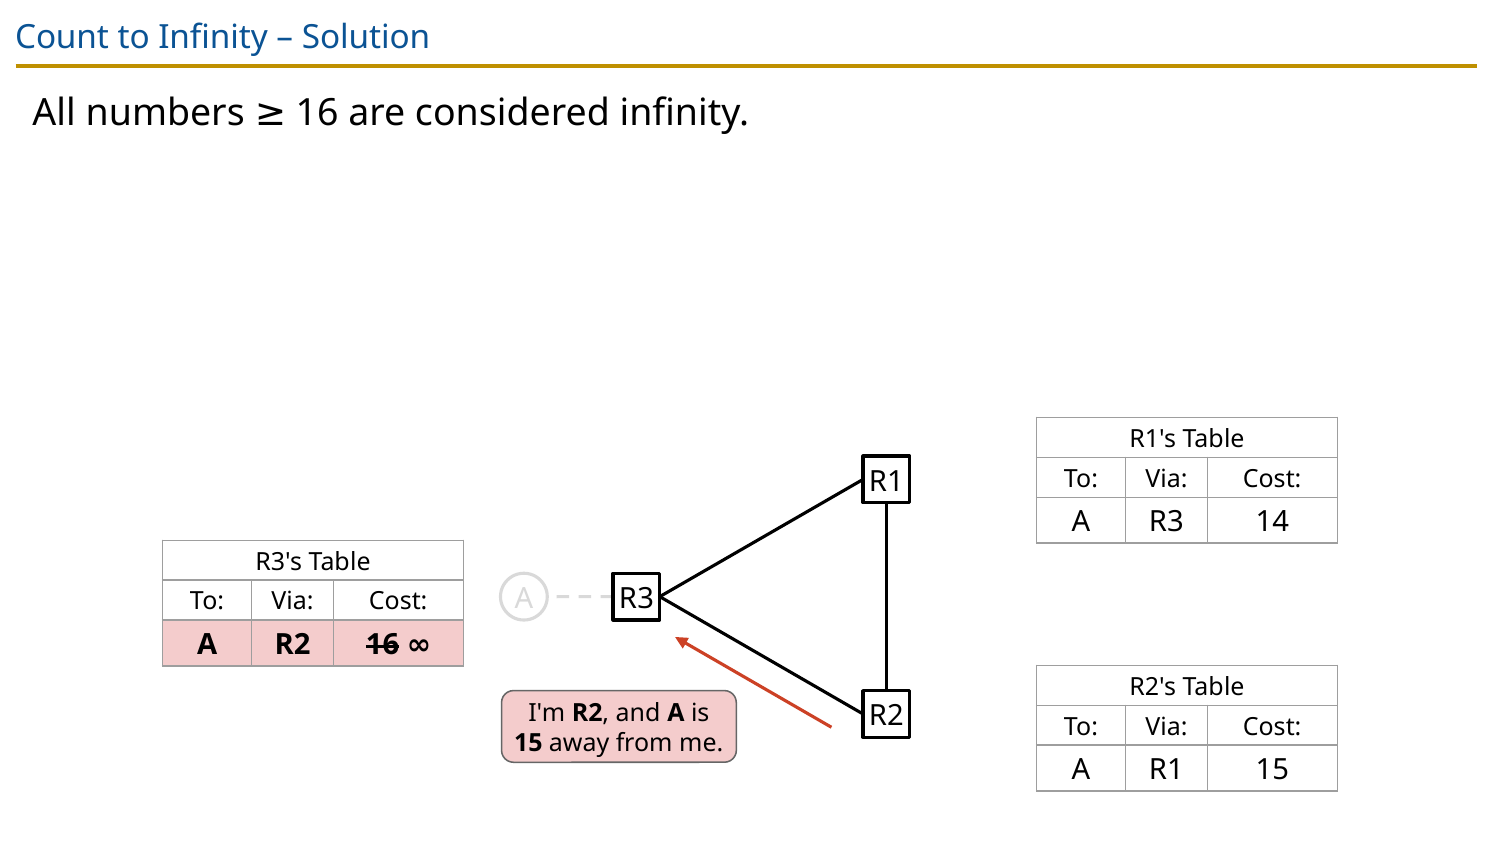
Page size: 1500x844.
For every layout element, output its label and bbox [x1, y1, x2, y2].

table_cell [1208, 706, 1337, 744]
table_cell [1208, 498, 1337, 542]
table_cell [163, 621, 251, 665]
table_cell [1126, 746, 1207, 790]
table_cell [252, 581, 333, 619]
table_cell [334, 581, 463, 619]
table_header [163, 541, 463, 579]
table_cell [1037, 458, 1125, 497]
table_cell [1126, 458, 1207, 497]
title [0, 0, 1500, 65]
table_cell [1126, 706, 1207, 744]
table_cell [1126, 498, 1207, 542]
table_cell [334, 621, 463, 665]
table_cell [252, 621, 333, 665]
table_cell [1208, 458, 1337, 497]
table_cell [1037, 498, 1125, 542]
table_header [1037, 418, 1337, 457]
table_cell [163, 581, 251, 619]
table_cell [1208, 746, 1337, 790]
table_header [1037, 666, 1337, 705]
table_cell [1037, 746, 1125, 790]
table_cell [1037, 706, 1125, 744]
list [17, 65, 1480, 243]
text_box [500, 456, 910, 763]
